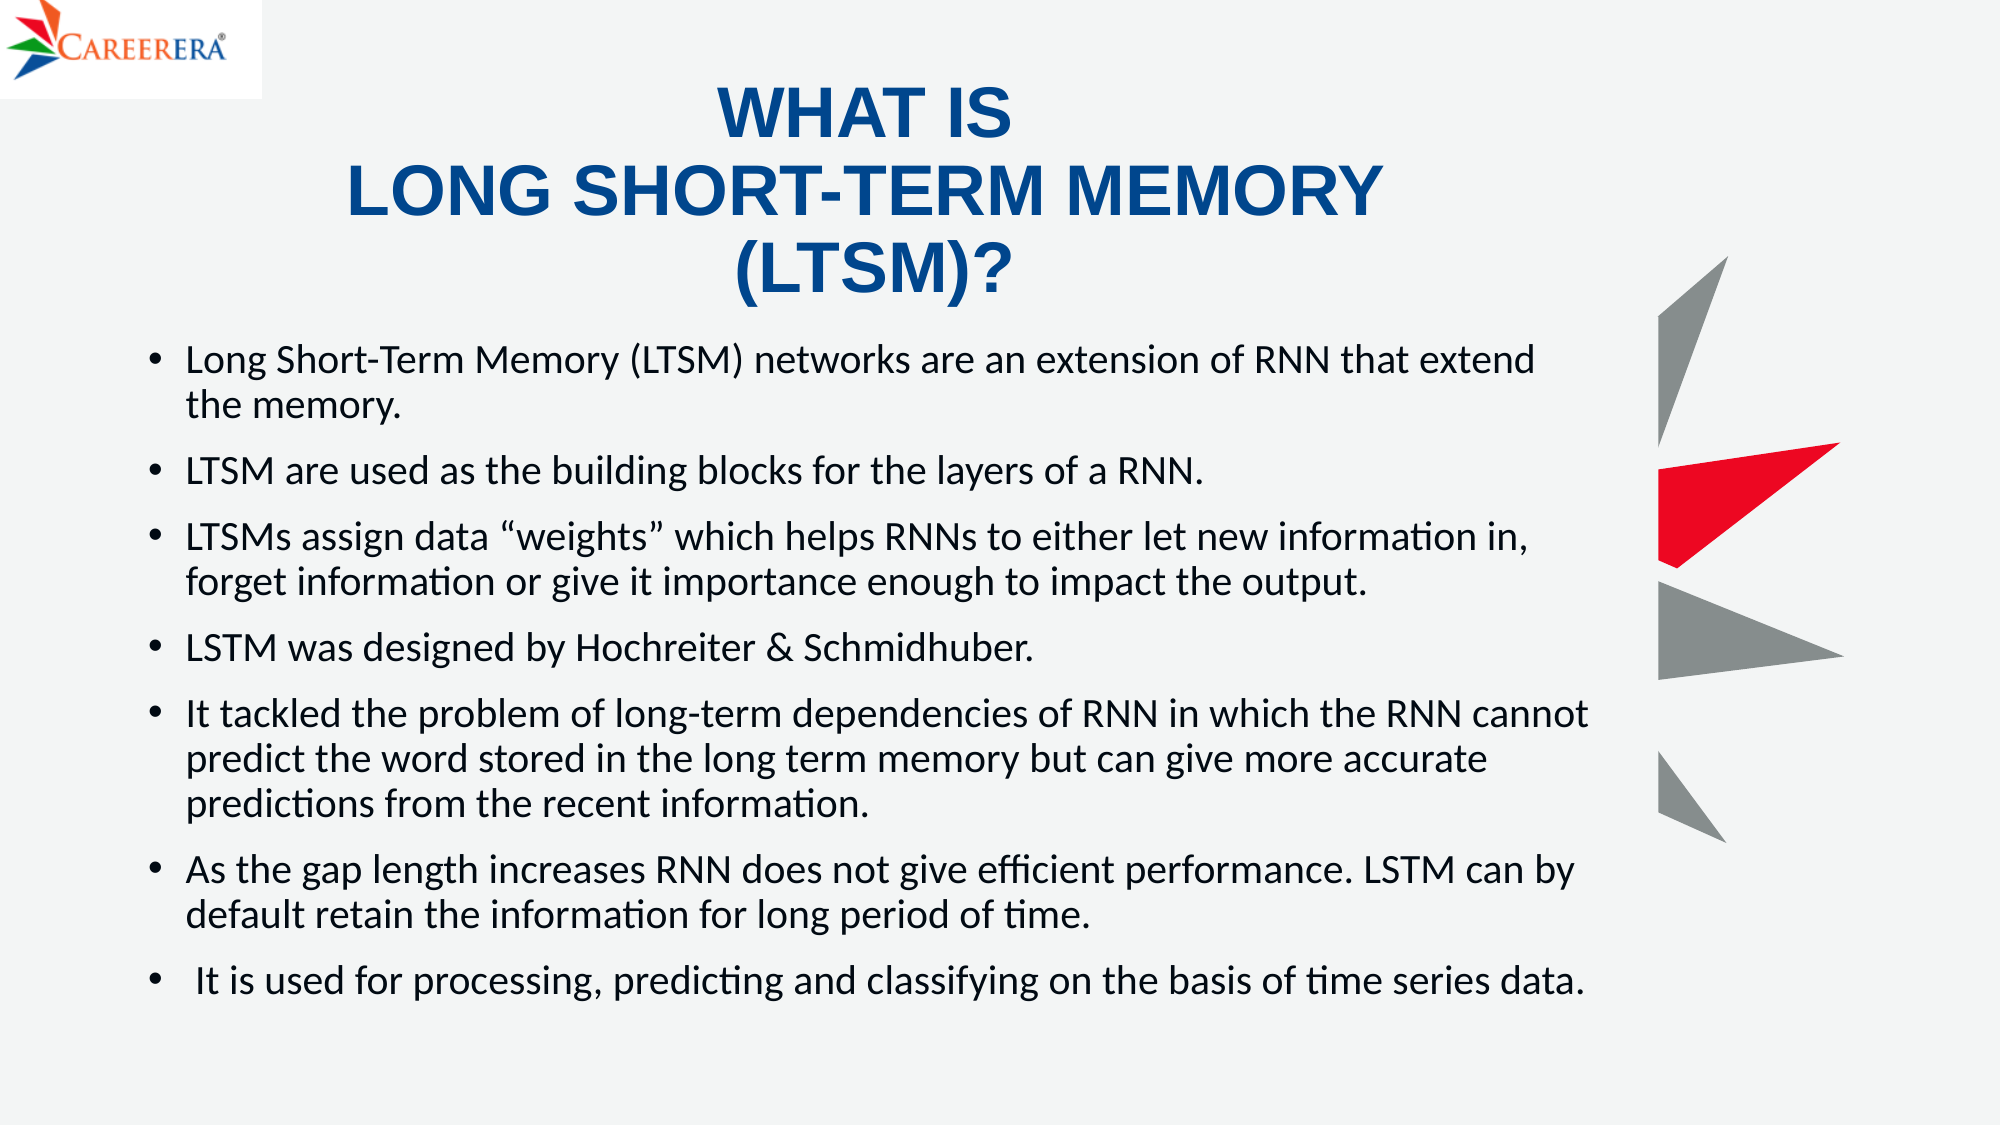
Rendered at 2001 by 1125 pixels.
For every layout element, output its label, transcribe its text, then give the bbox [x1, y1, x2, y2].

list Long Short-Term Memory (LTSM) networks are an extension of RNN that extend the memory. LTSM are used as the building blocks for the layers of a RNN. LTSMs assign data “weights” which helps RNNs to either let new information in, forget information or give it importance enough to impact the output. LSTM was designed by Hochreiter & Schmidhuber. It tackled the problem of long-term dependencies of RNN in which the RNN cannot predict the word stored in the long term memory but can give more accurate predictions from the recent information. As the gap length increases RNN does not give efficient performance. LSTM can by default retain the information for long period of time. It is used for processing, predicting and classifying on the basis of time series data. [133, 315, 1617, 1026]
picture [0, 0, 262, 99]
title WHAT IS LONG SHORT-TERM MEMORY (LTSM)? [133, 67, 1617, 315]
